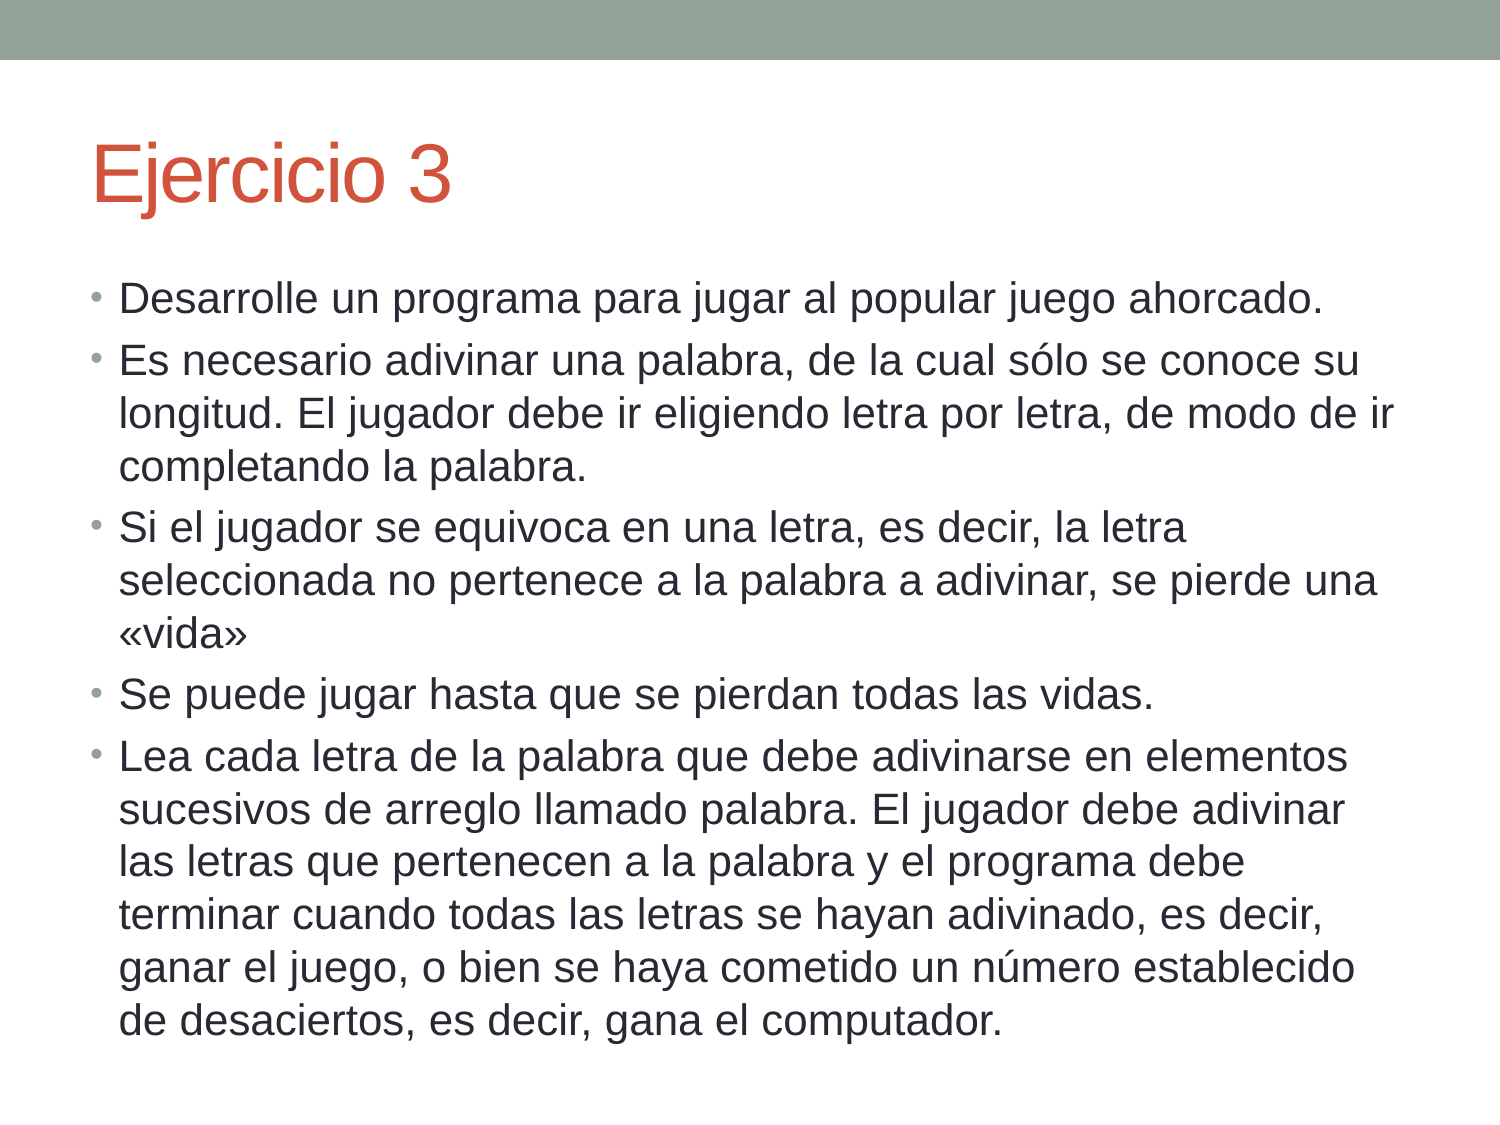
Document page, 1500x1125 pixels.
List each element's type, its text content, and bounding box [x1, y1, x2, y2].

list Desarrolle un programa para jugar al popular juego ahorcado. Es necesario adivinar una palabra, de la cual sólo se conoce su longitud. El jugador debe ir eligiendo letra por letra, de modo de ir completando la palabra. Si el jugador se equivoca en una letra, es decir, la letra seleccionada no pertenece a la palabra a adivinar, se pierde una «vida» Se puede jugar hasta que se pierdan todas las vidas. Lea cada letra de la palabra que debe adivinarse en elementos sucesivos de arreglo llamado palabra. El jugador debe adivinar las letras que pertenecen a la palabra y el programa debe terminar cuando todas las letras se hayan adivinado, es decir, ganar el juego, o bien se haya cometido un número establecido de desaciertos, es decir, gana el computador. [75, 262, 1425, 1063]
title Ejercicio 3 [75, 87, 1425, 250]
